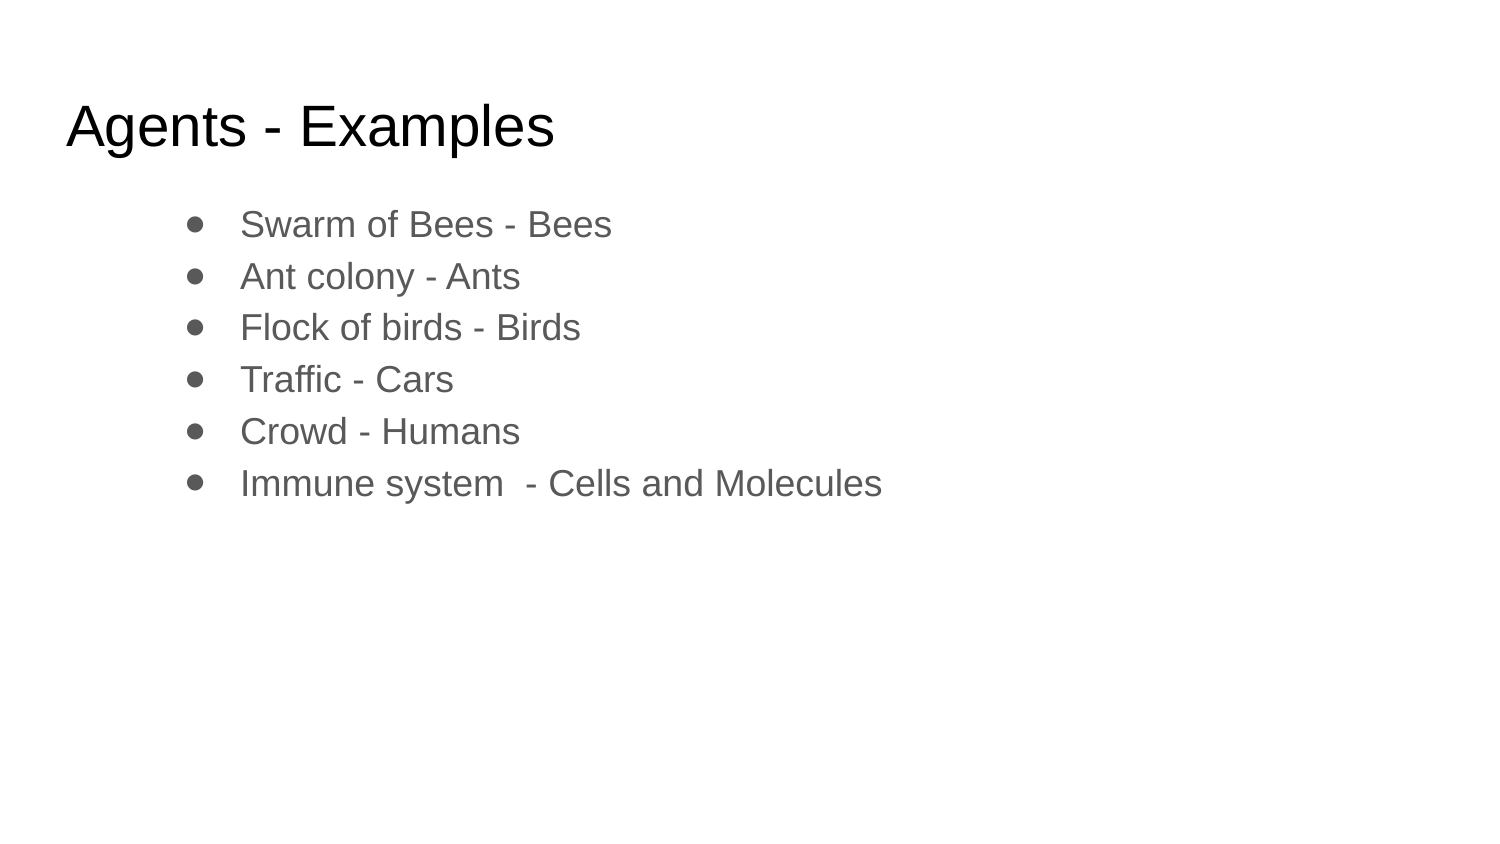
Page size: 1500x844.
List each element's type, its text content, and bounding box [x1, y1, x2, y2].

title Agents - Examples [51, 72, 1449, 167]
list Swarm of Bees - Bees Ant colony - Ants Flock of birds - Birds Traffic - Cars Crowd - Humans Immune system - Cells and Molecules [150, 178, 1425, 741]
